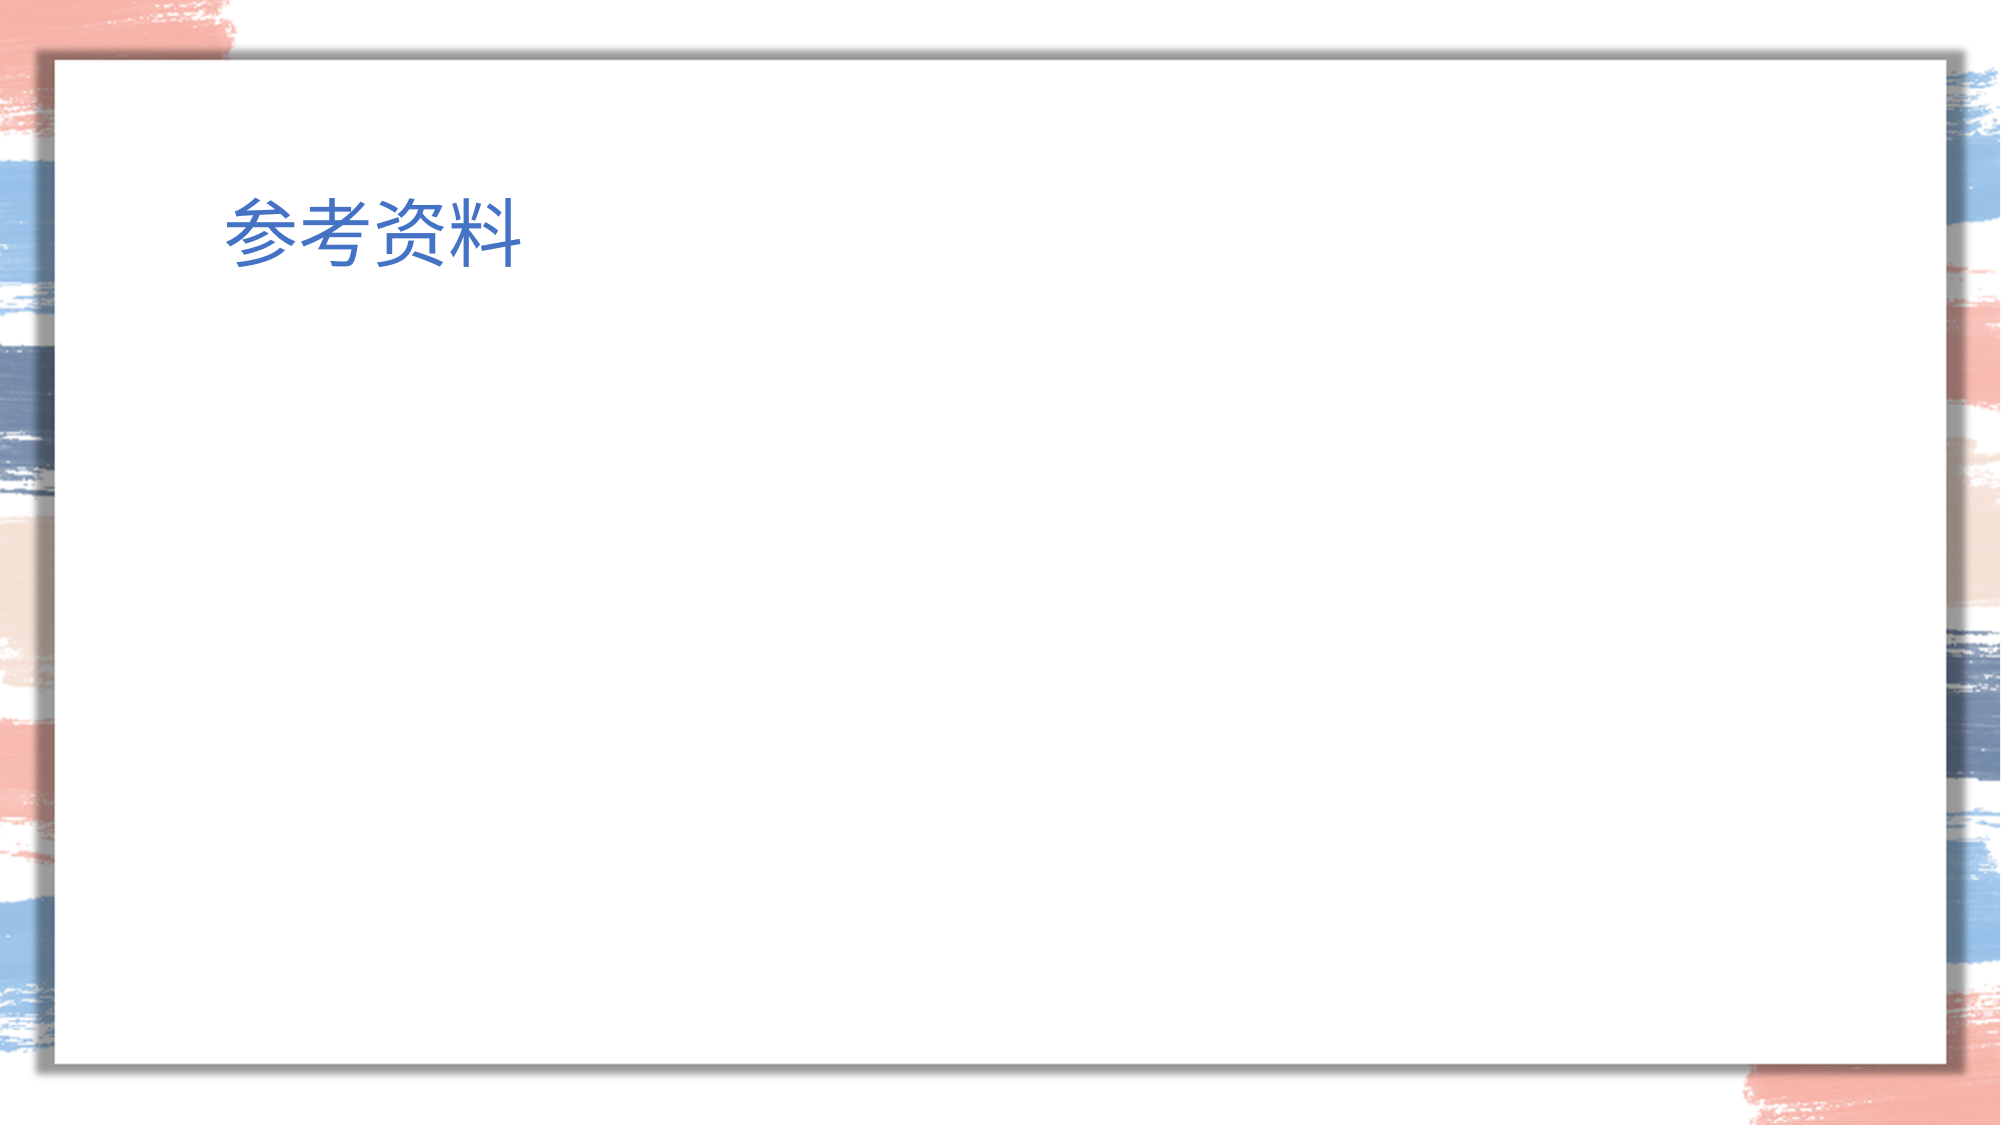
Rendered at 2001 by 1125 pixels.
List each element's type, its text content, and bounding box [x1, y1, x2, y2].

text_box 参考资料 [208, 178, 1102, 284]
picture [0, 0, 2001, 1125]
